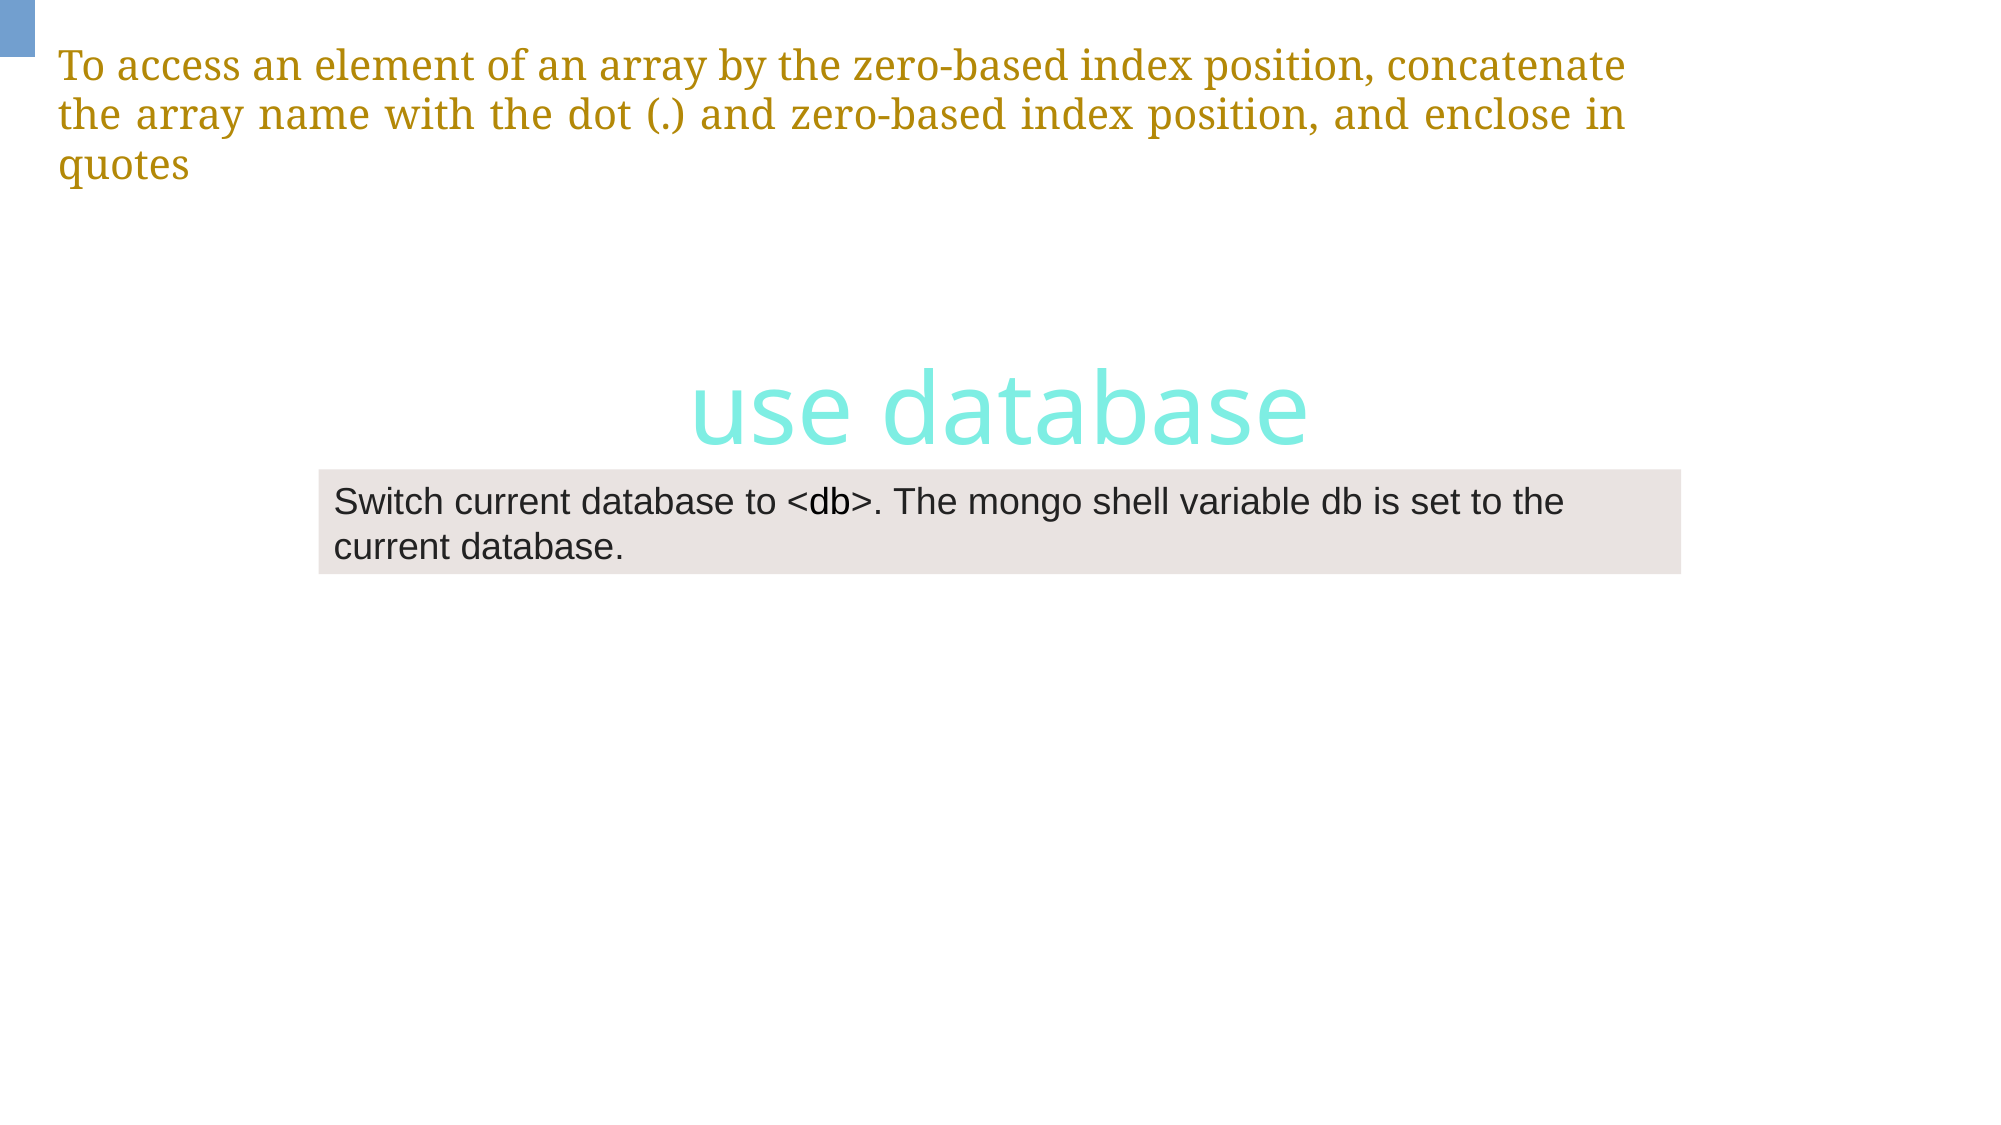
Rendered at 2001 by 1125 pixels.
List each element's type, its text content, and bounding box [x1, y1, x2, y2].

text_box use database [275, 337, 1725, 475]
text_box To access an element of an array by the zero-based index position, concatenate the array name with the dot (.) and zero-based index position, and enclose in quotes [43, 30, 1642, 196]
text_box Switch current database to <db>. The mongo shell variable db is set to the current database. [318, 469, 1682, 575]
